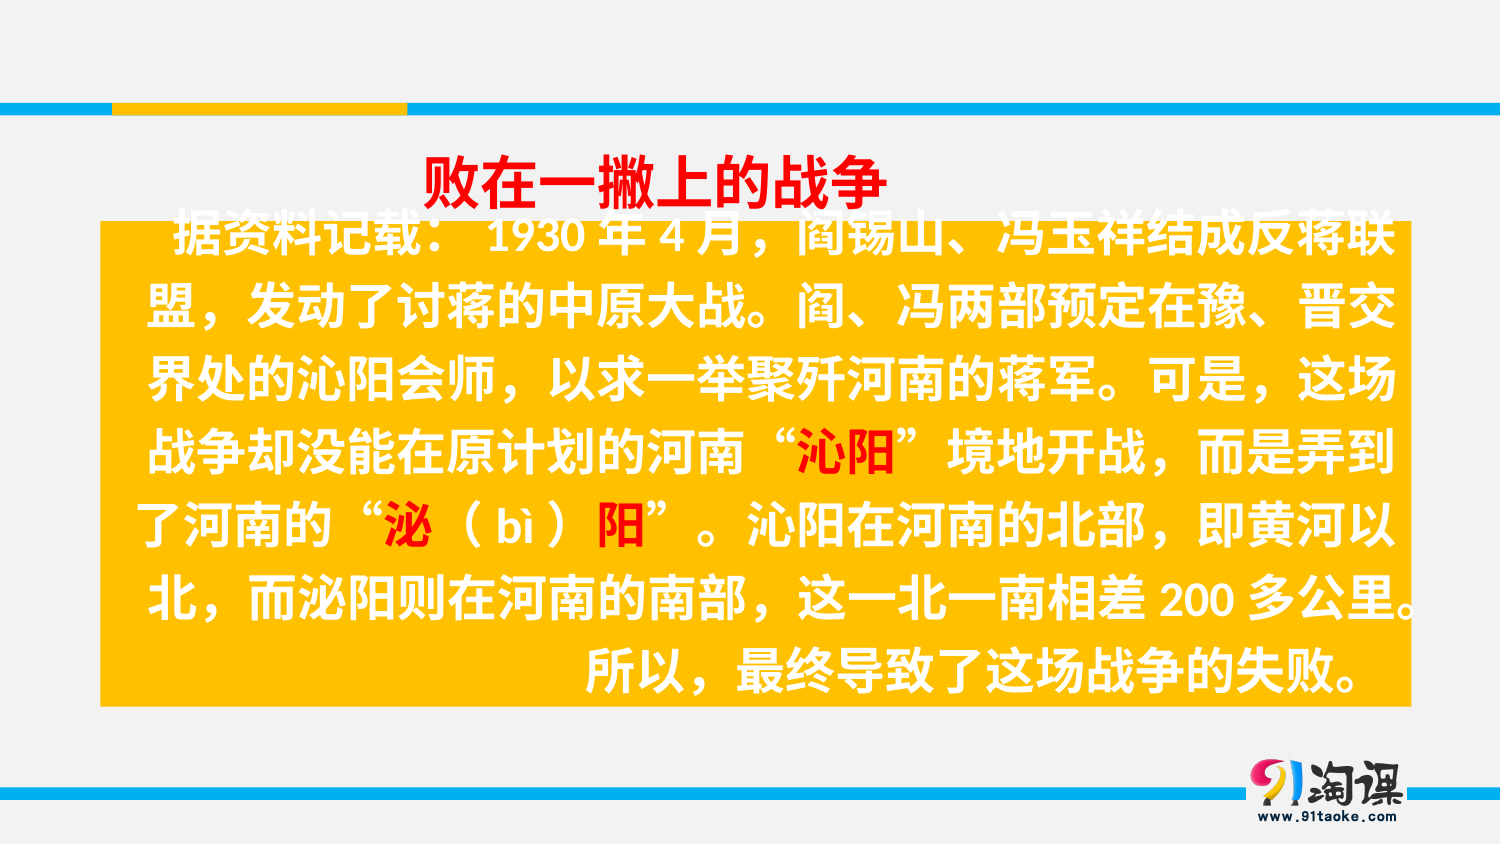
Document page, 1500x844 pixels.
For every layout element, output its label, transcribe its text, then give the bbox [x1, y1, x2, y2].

picture [1245, 750, 1408, 832]
text_box 败在一撇上的战争 [407, 139, 939, 221]
list 据资料记载：1930年4月，阎锡山、冯玉祥结成反蒋联盟，发动了讨蒋的中原大战。阎、冯两部预定在豫、晋交界处的沁阳会师，以求一举聚歼河南的蒋军。可是，这场战争却没能在原计划的河南“沁阳”境地开战，而是弄到了河南的“泌（bì）阳”。沁阳在河南的北部，即黄河以北，而泌阳则在河南的南部，这一北一南相差200多公里。所以，最终导致了这场战争的失败。 [100, 221, 1412, 707]
